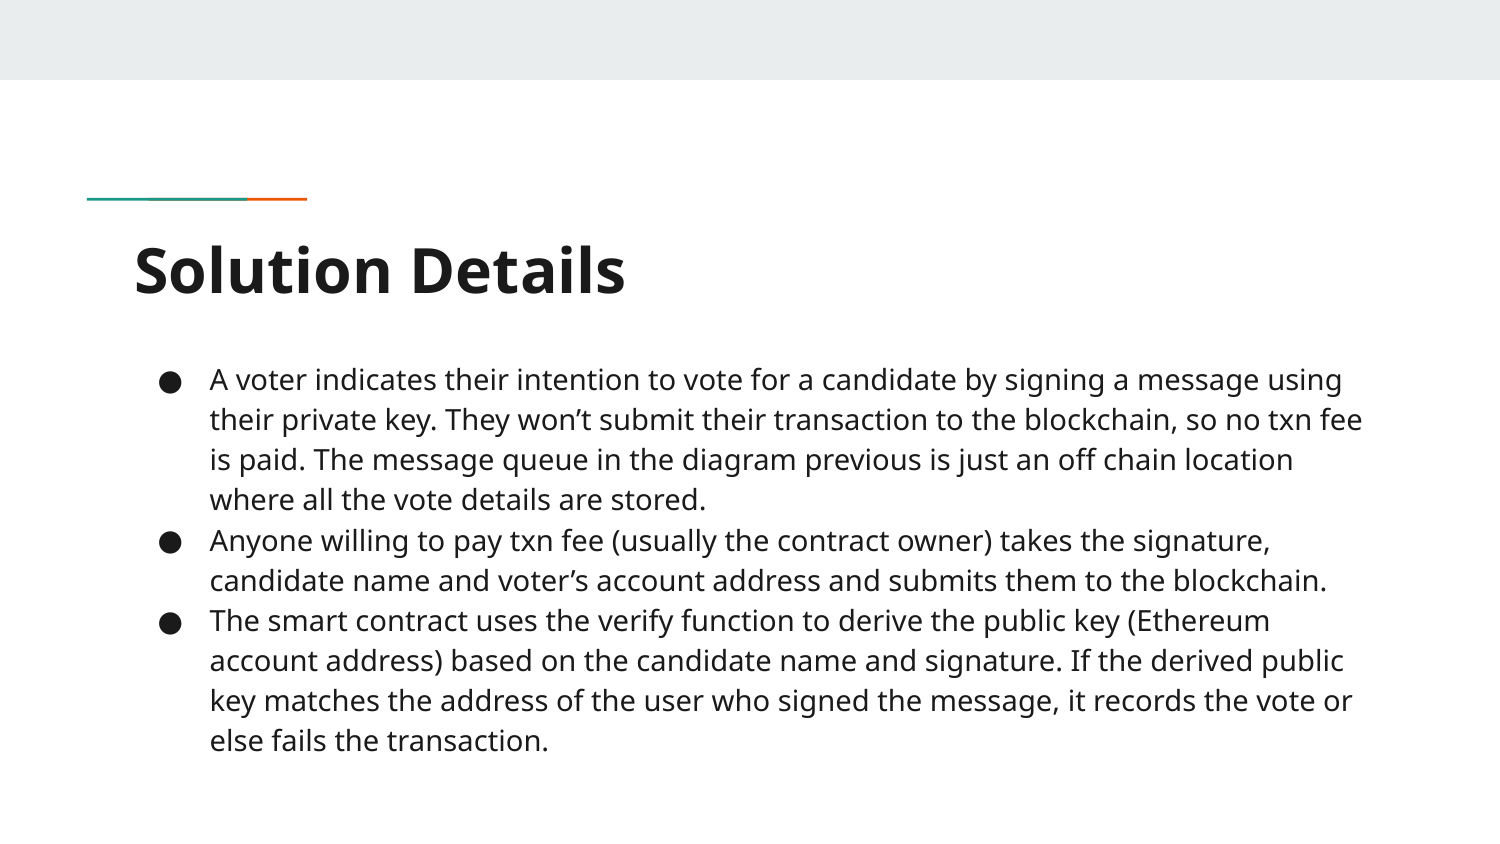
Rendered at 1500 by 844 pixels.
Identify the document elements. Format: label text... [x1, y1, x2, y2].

title Solution Details [119, 216, 1381, 305]
list A voter indicates their intention to vote for a candidate by signing a message using their private key. They won’t submit their transaction to the blockchain, so no txn fee is paid. The message queue in the diagram previous is just an off chain location where all the vote details are stored. Anyone willing to pay txn fee (usually the contract owner) takes the signature, candidate name and voter’s account address and submits them to the blockchain. The smart contract uses the verify function to derive the public key (Ethereum account address) based on the candidate name and signature. If the derived public key matches the address of the user who signed the message, it records the vote or else fails the transaction. [119, 341, 1381, 712]
